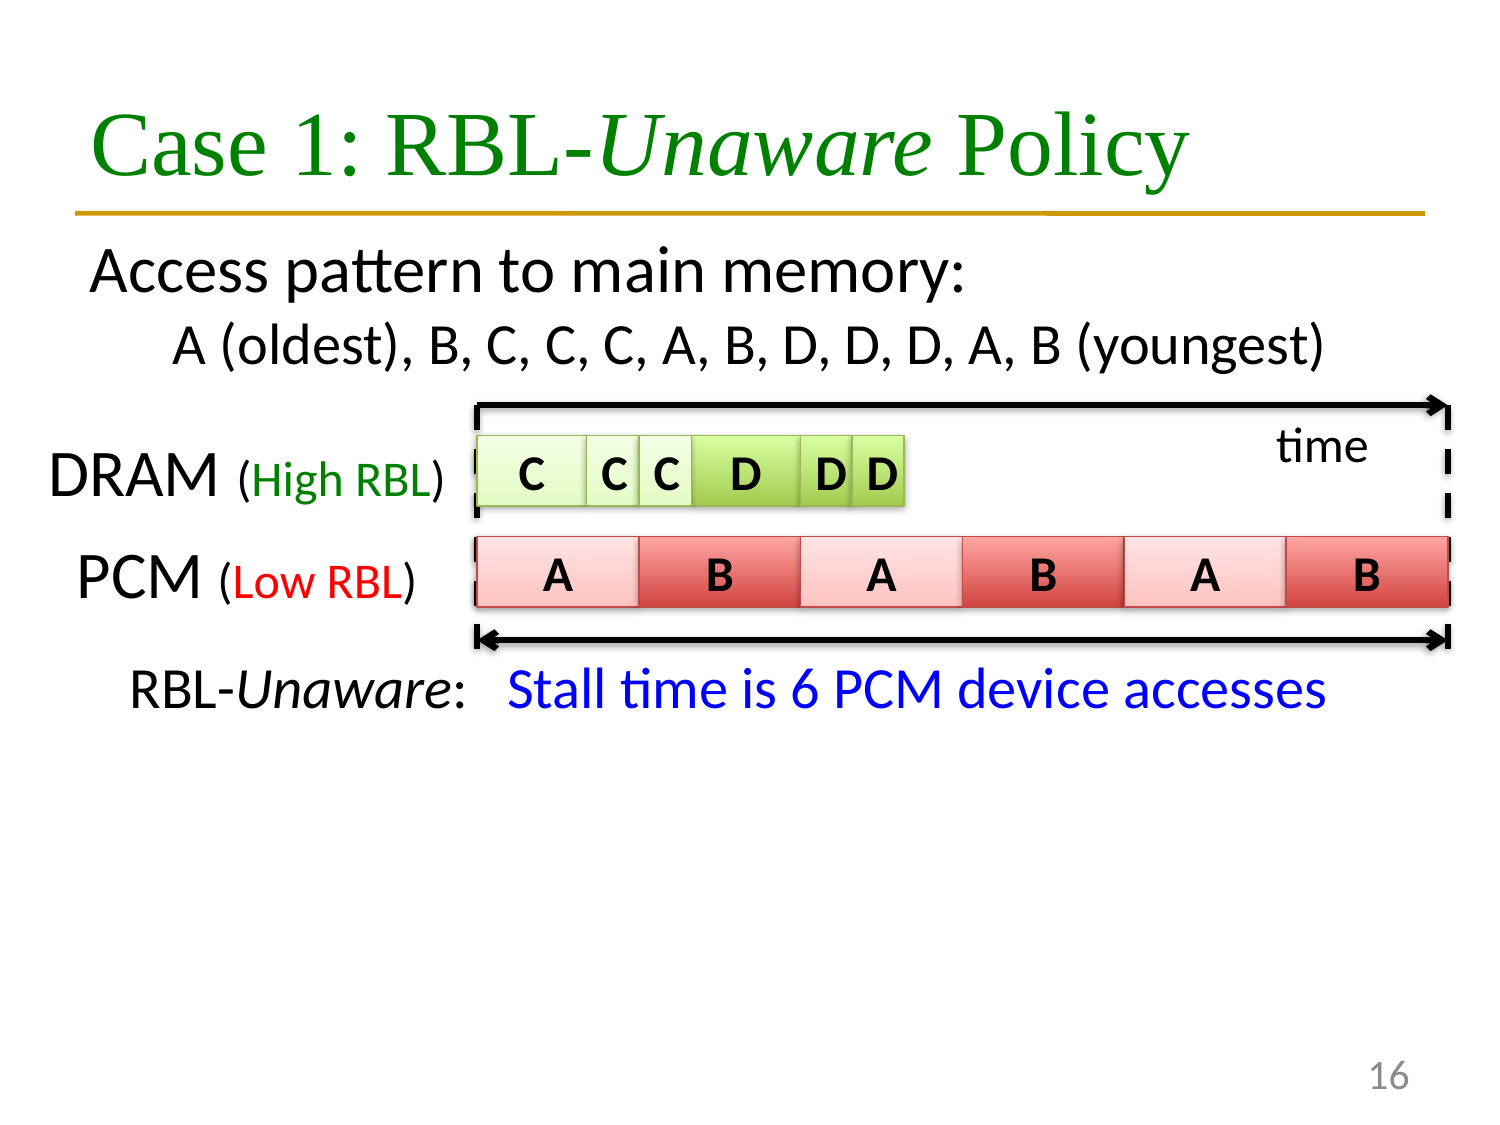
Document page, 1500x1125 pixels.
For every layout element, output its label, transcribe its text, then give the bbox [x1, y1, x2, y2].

text_box D [800, 435, 849, 507]
text_box Access pattern to main memory: A (oldest), B, C, C, C, A, B, D, D, D, A, B (youngest) [74, 218, 1425, 384]
text_box D [851, 435, 905, 507]
text_box B [638, 536, 797, 608]
text_box C [482, 435, 583, 507]
text_box PCM (Low RBL) [29, 523, 465, 619]
text_box DRAM (High RBL) [29, 422, 465, 518]
text_box B [962, 536, 1121, 608]
title Case 1: RBL-Unaware Policy [75, 45, 1425, 218]
text_box B [1285, 536, 1443, 608]
slide_number 16 [1074, 1042, 1425, 1103]
text_box C [638, 435, 692, 507]
text_box C [586, 435, 635, 507]
text_box A [1124, 536, 1284, 608]
text_box A [482, 536, 637, 608]
text_box RBL-Unaware: Stall time is 6 PCM device accesses [114, 643, 1367, 728]
text_box D [693, 435, 798, 507]
text_box time [1261, 414, 1384, 480]
text_box A [800, 536, 961, 608]
